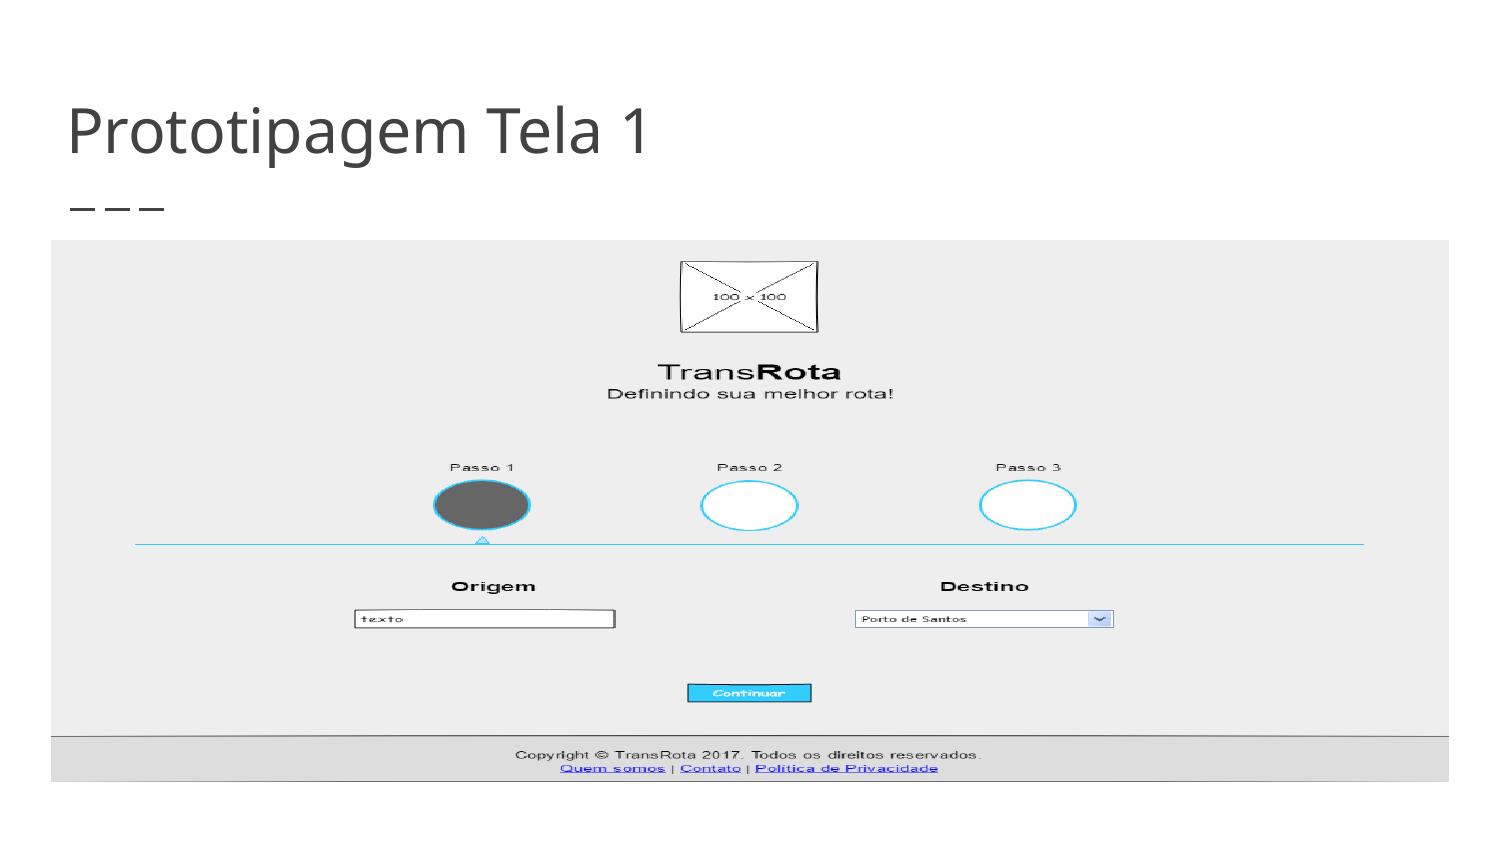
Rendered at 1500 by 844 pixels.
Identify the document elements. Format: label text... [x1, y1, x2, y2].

picture [50, 240, 1450, 783]
title Prototipagem Tela 1 [51, 61, 1449, 182]
